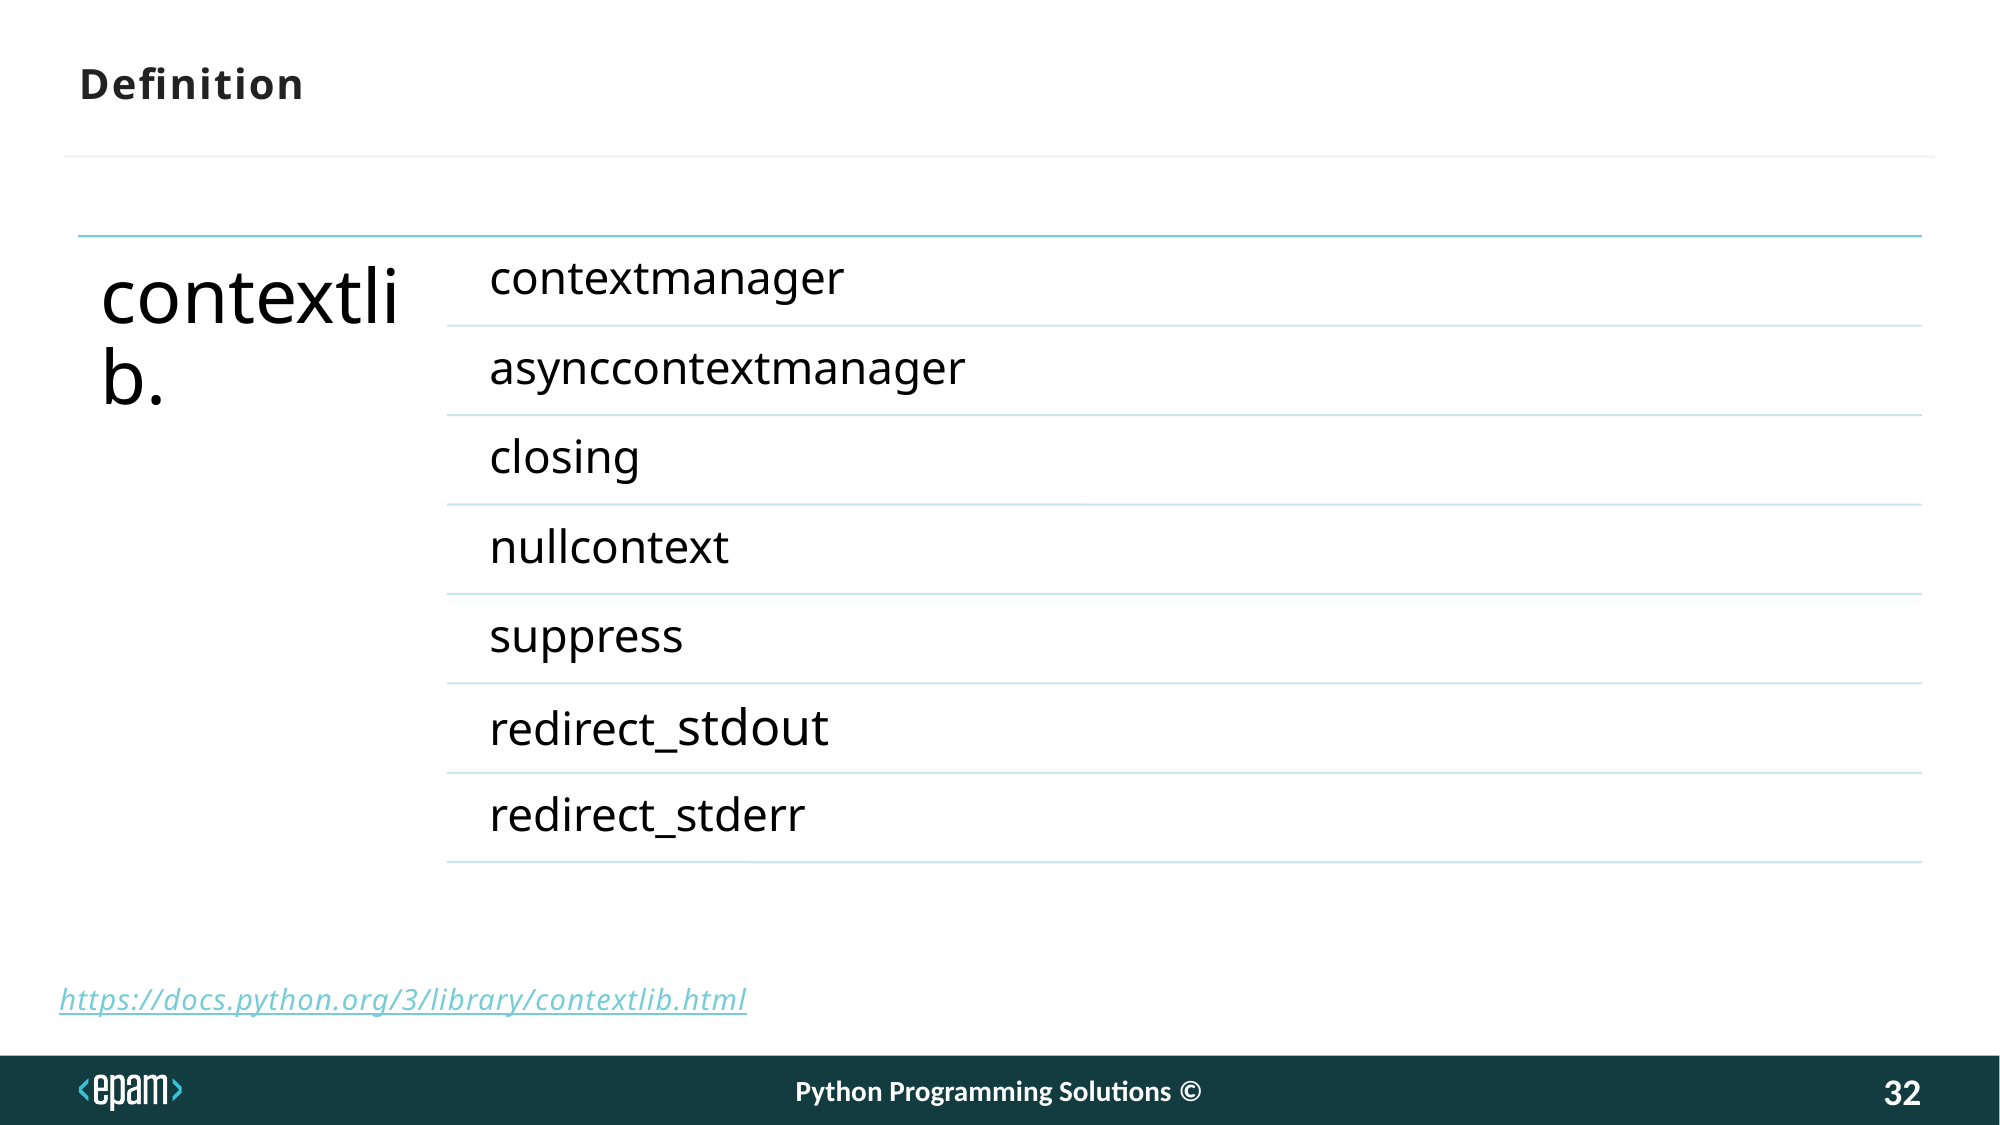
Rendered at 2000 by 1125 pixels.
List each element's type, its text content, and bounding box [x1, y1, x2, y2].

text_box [78, 236, 1950, 867]
text_box Python Programming Solutions © [524, 1055, 1475, 1124]
text_box https://docs.python.org/3/library/contextlib.html​ [59, 968, 1902, 1034]
title Definition [78, 50, 1922, 116]
slide_number 32 [1821, 1056, 1922, 1125]
